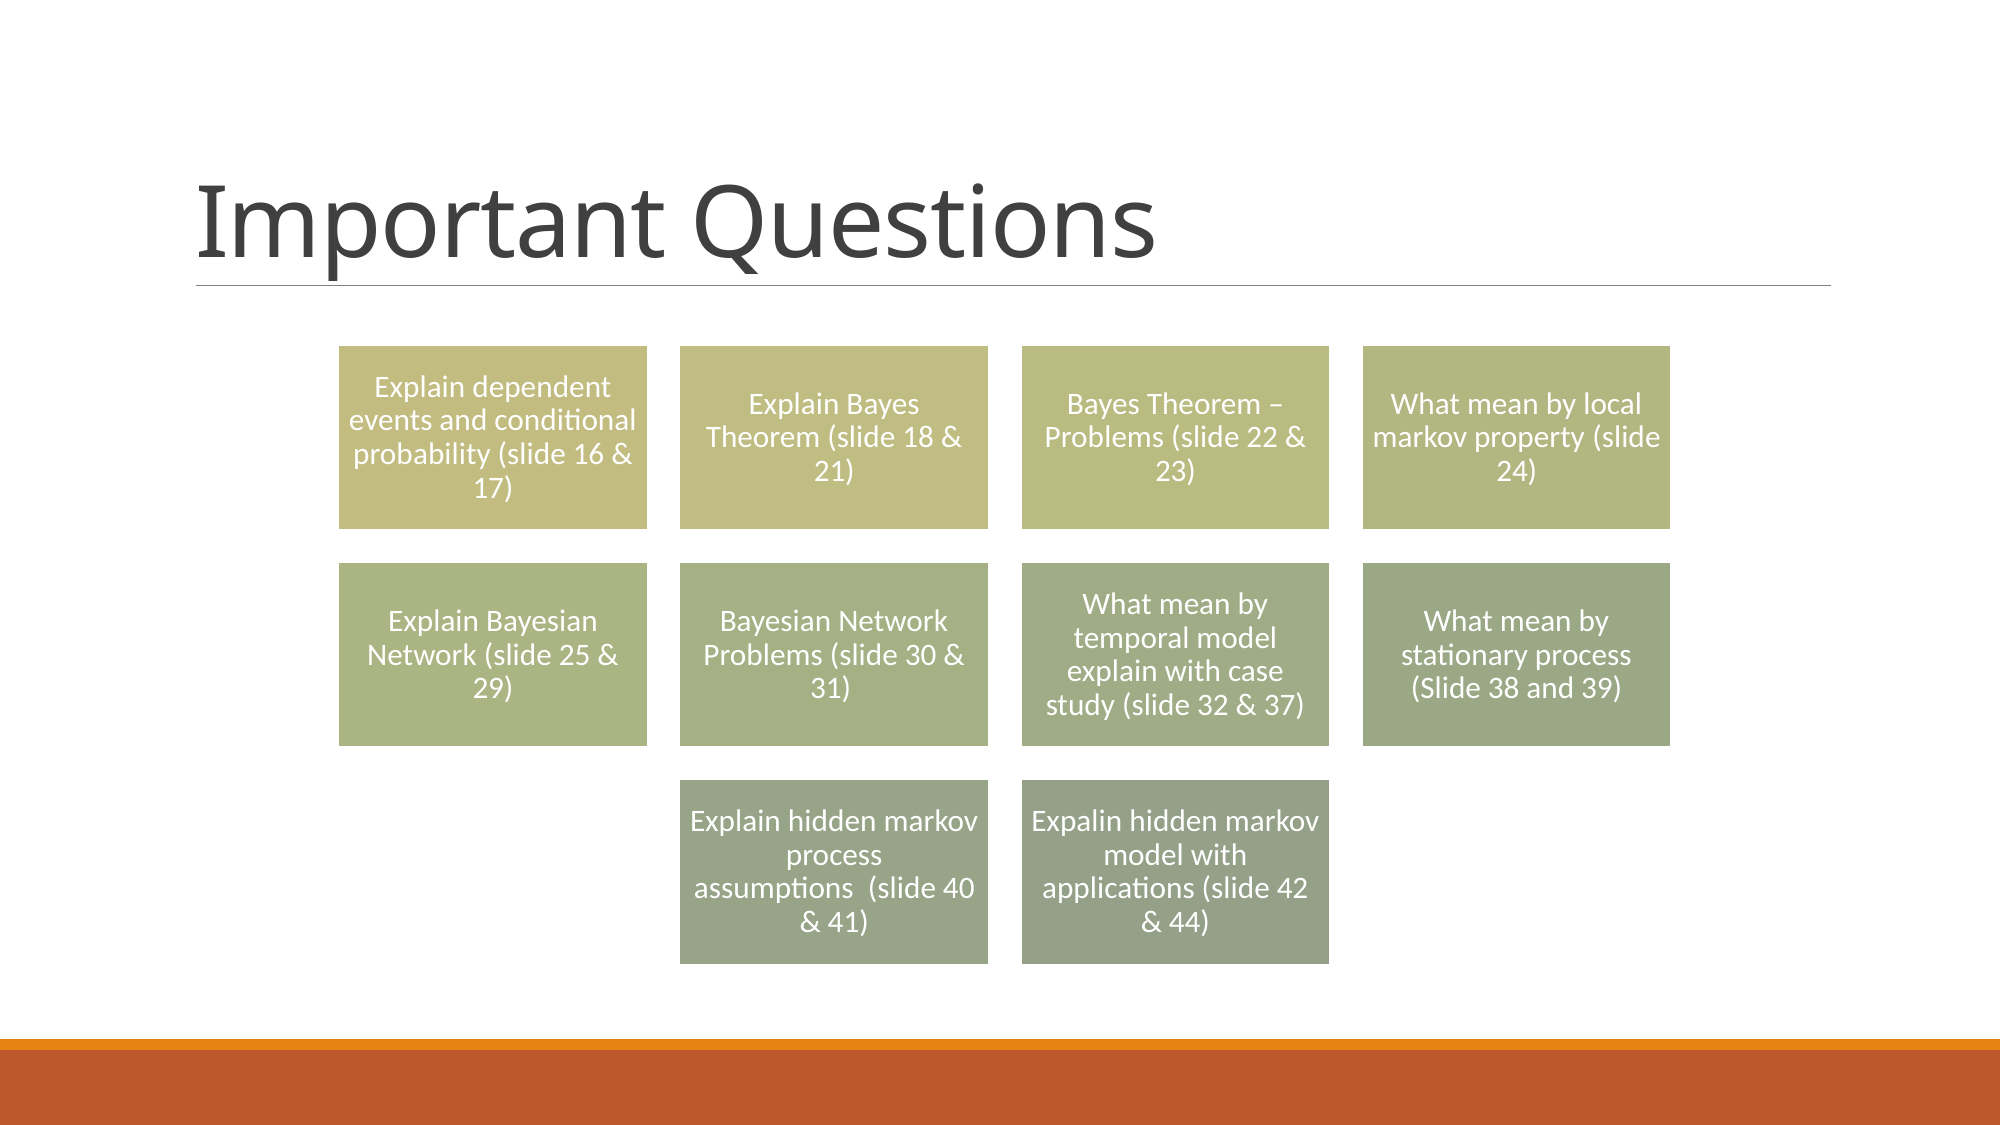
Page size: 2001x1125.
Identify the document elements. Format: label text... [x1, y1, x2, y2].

title Important Questions [180, 47, 1830, 285]
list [179, 343, 1831, 966]
